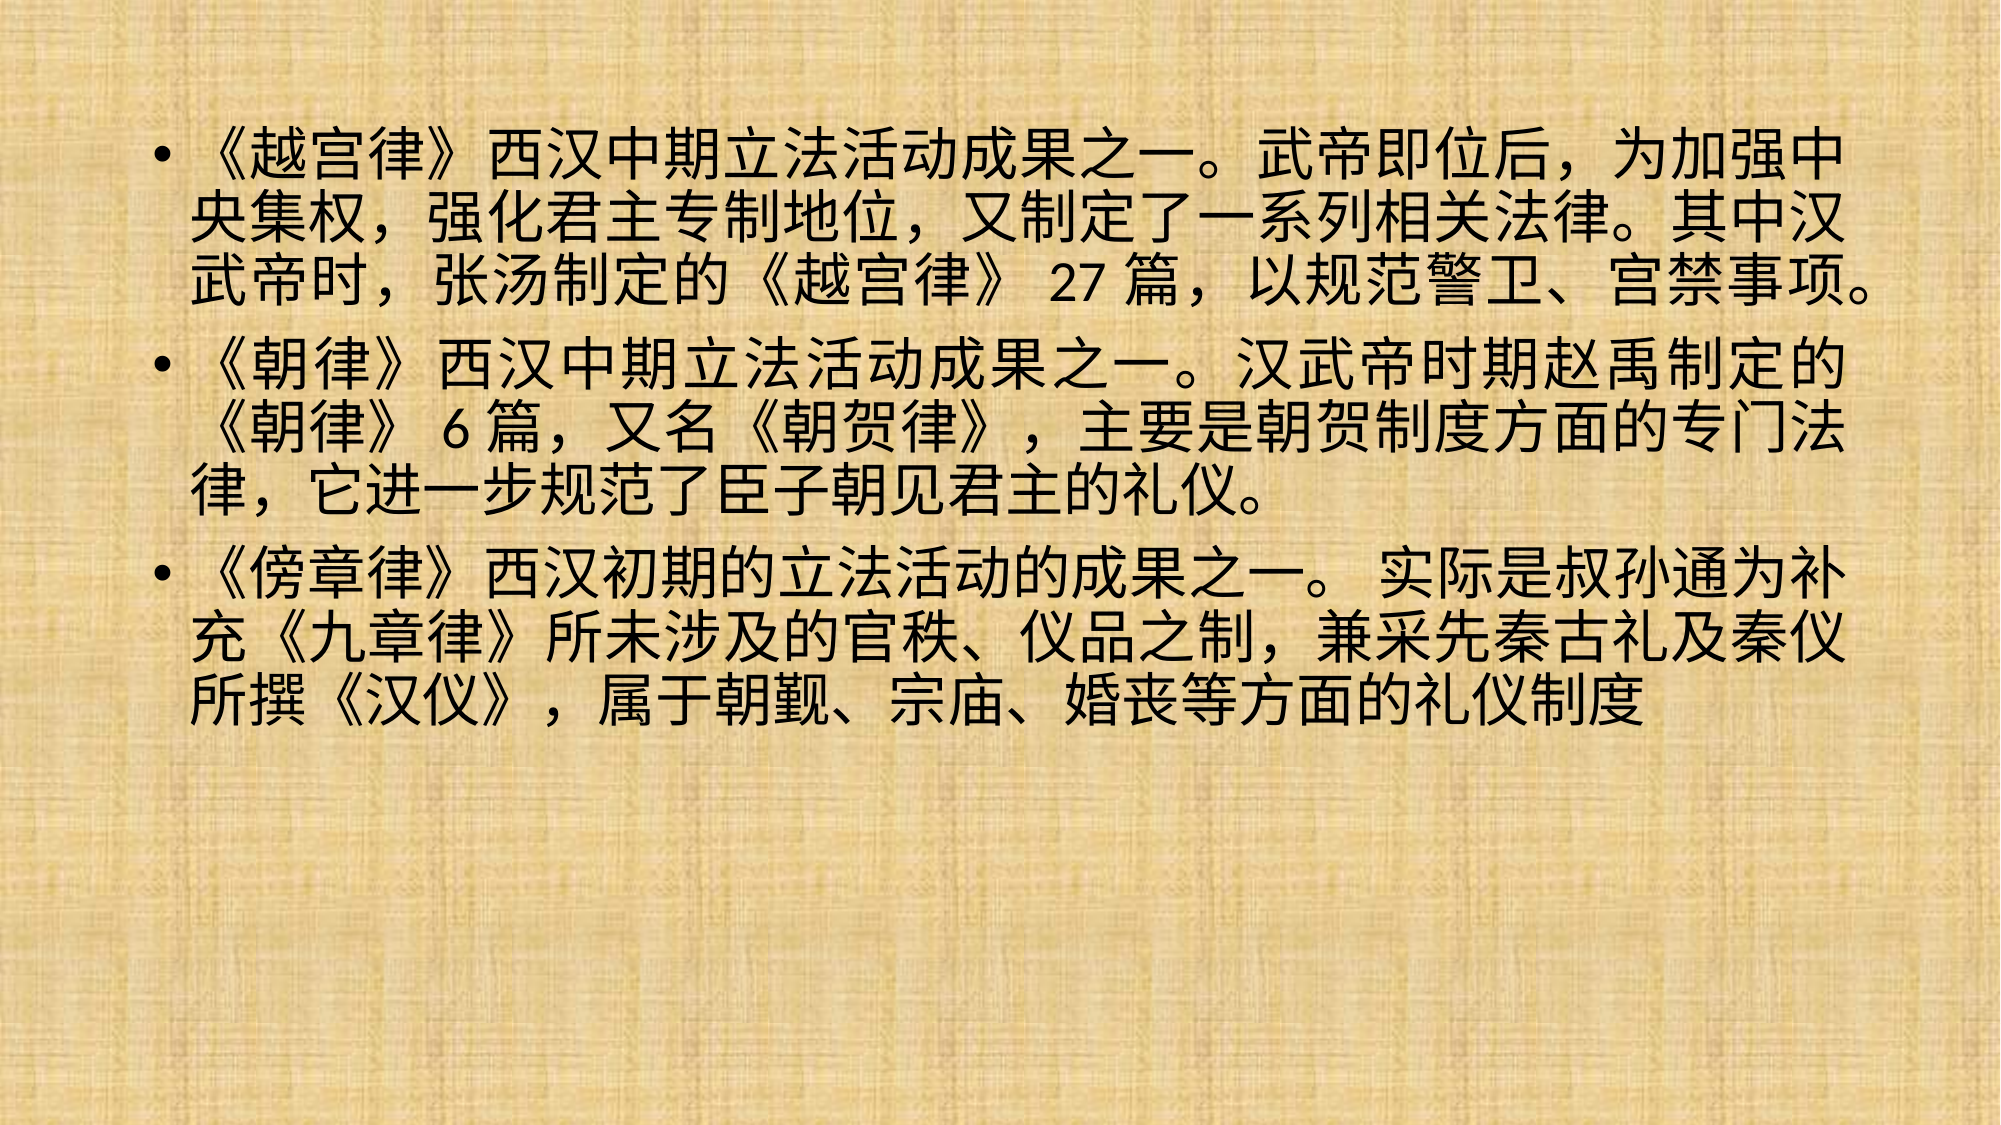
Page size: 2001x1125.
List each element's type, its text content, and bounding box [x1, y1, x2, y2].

picture [0, 0, 2001, 1125]
list 《越宫律》西汉中期立法活动成果之一。武帝即位后，为加强中央集权，强化君主专制地位，又制定了一系列相关法律。其中汉武帝时，张汤制定的《越宫律》27篇，以规范警卫、宫禁事项。 《朝律》西汉中期立法活动成果之一。汉武帝时期赵禹制定的《朝律》6篇，又名《朝贺律》，主要是朝贺制度方面的专门法律，它进一步规范了臣子朝见君主的礼仪。 《傍章律》西汉初期的立法活动的成果之一。 实际是叔孙通为补充《九章律》所未涉及的官秩、仪品之制，兼采先秦古礼及秦仪所撰《汉仪》，属于朝觐、宗庙、婚丧等方面的礼仪制度 [137, 117, 1863, 1014]
